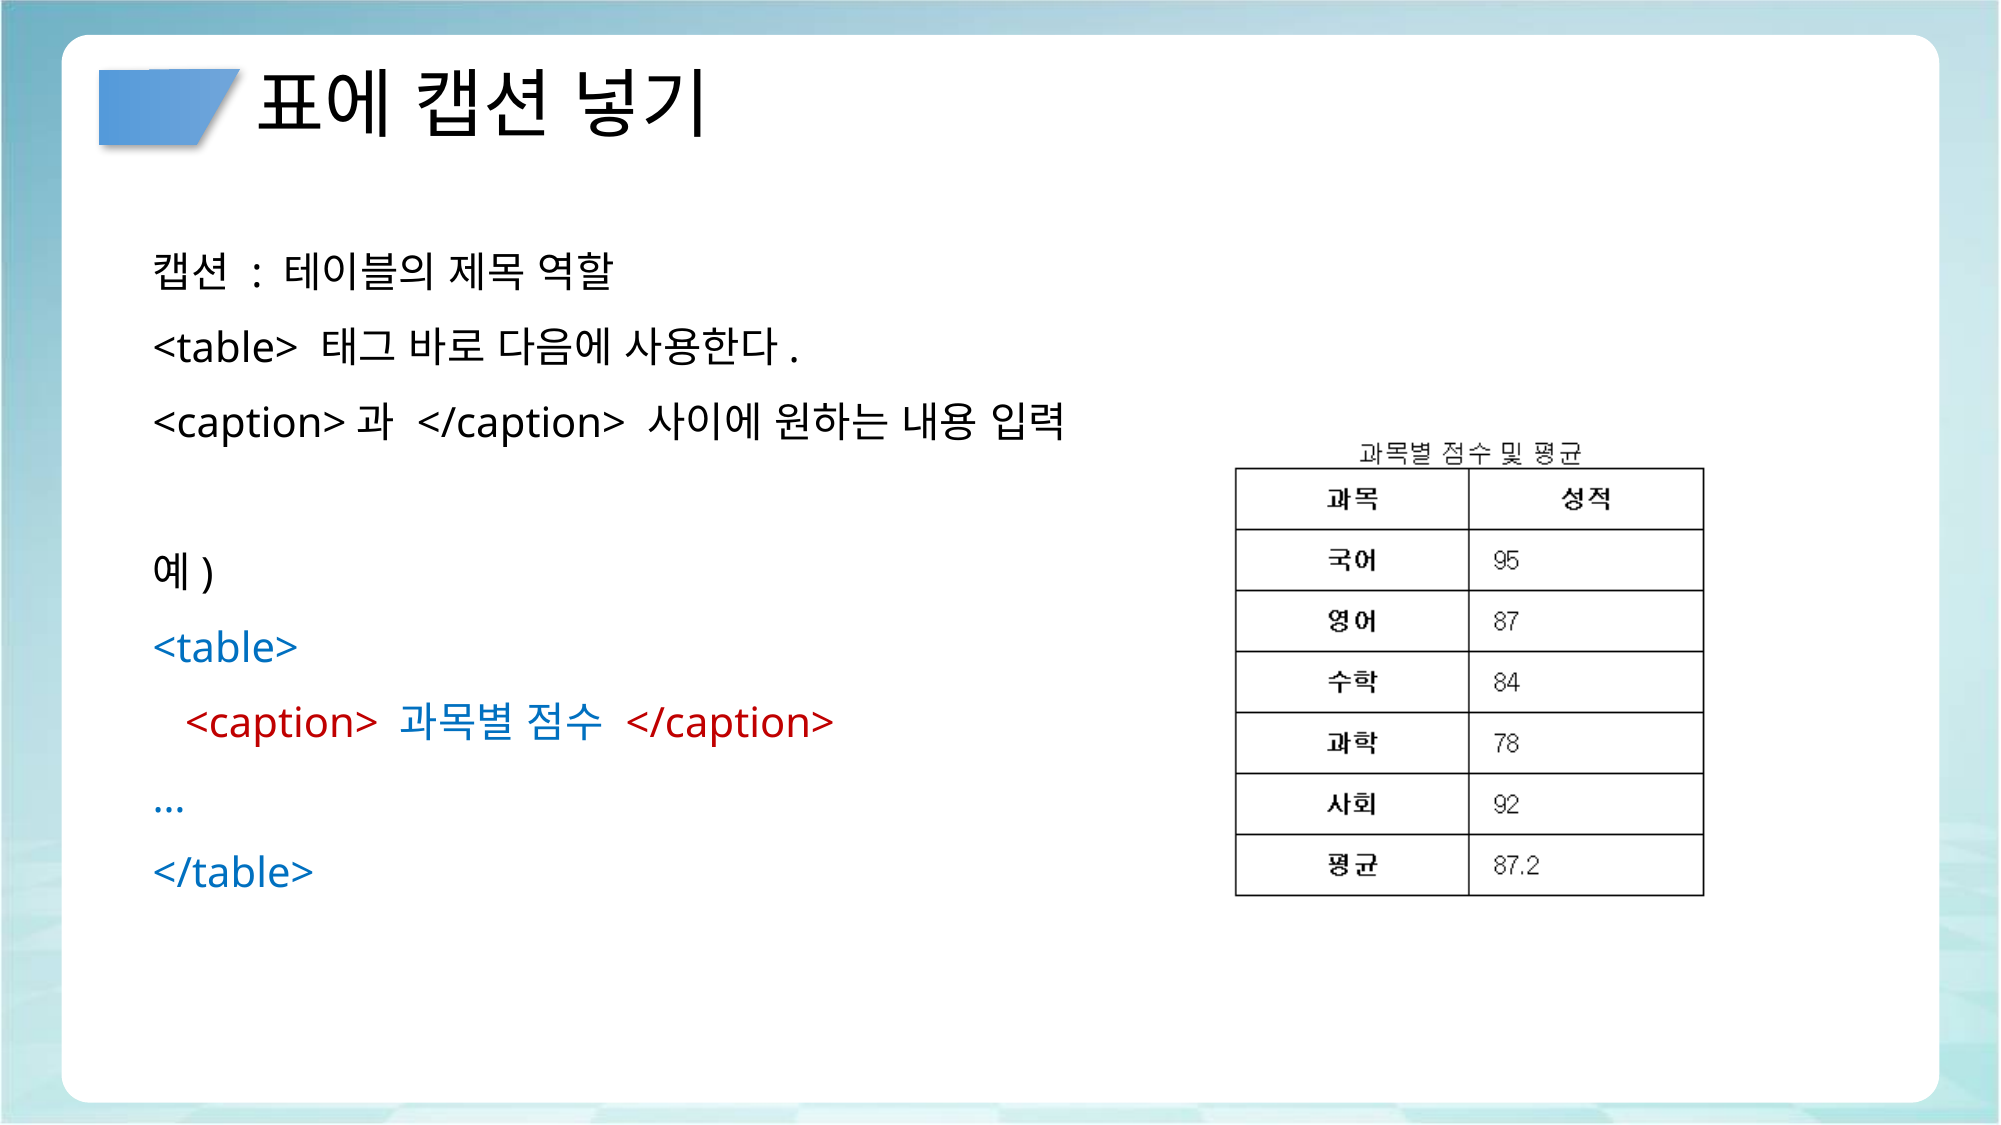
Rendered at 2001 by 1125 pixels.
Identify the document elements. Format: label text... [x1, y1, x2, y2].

title 표에 캡션 넣기 [240, 49, 1809, 165]
text_box 캡션 : 테이블의 제목 역할 <table> 태그 바로 다음에 사용한다. <caption>과 </caption> 사이에 원하는 내용 입력 예) <table> <caption> 과목별 점수 </caption> … </table> [137, 213, 1703, 904]
picture [0, 0, 2001, 1125]
